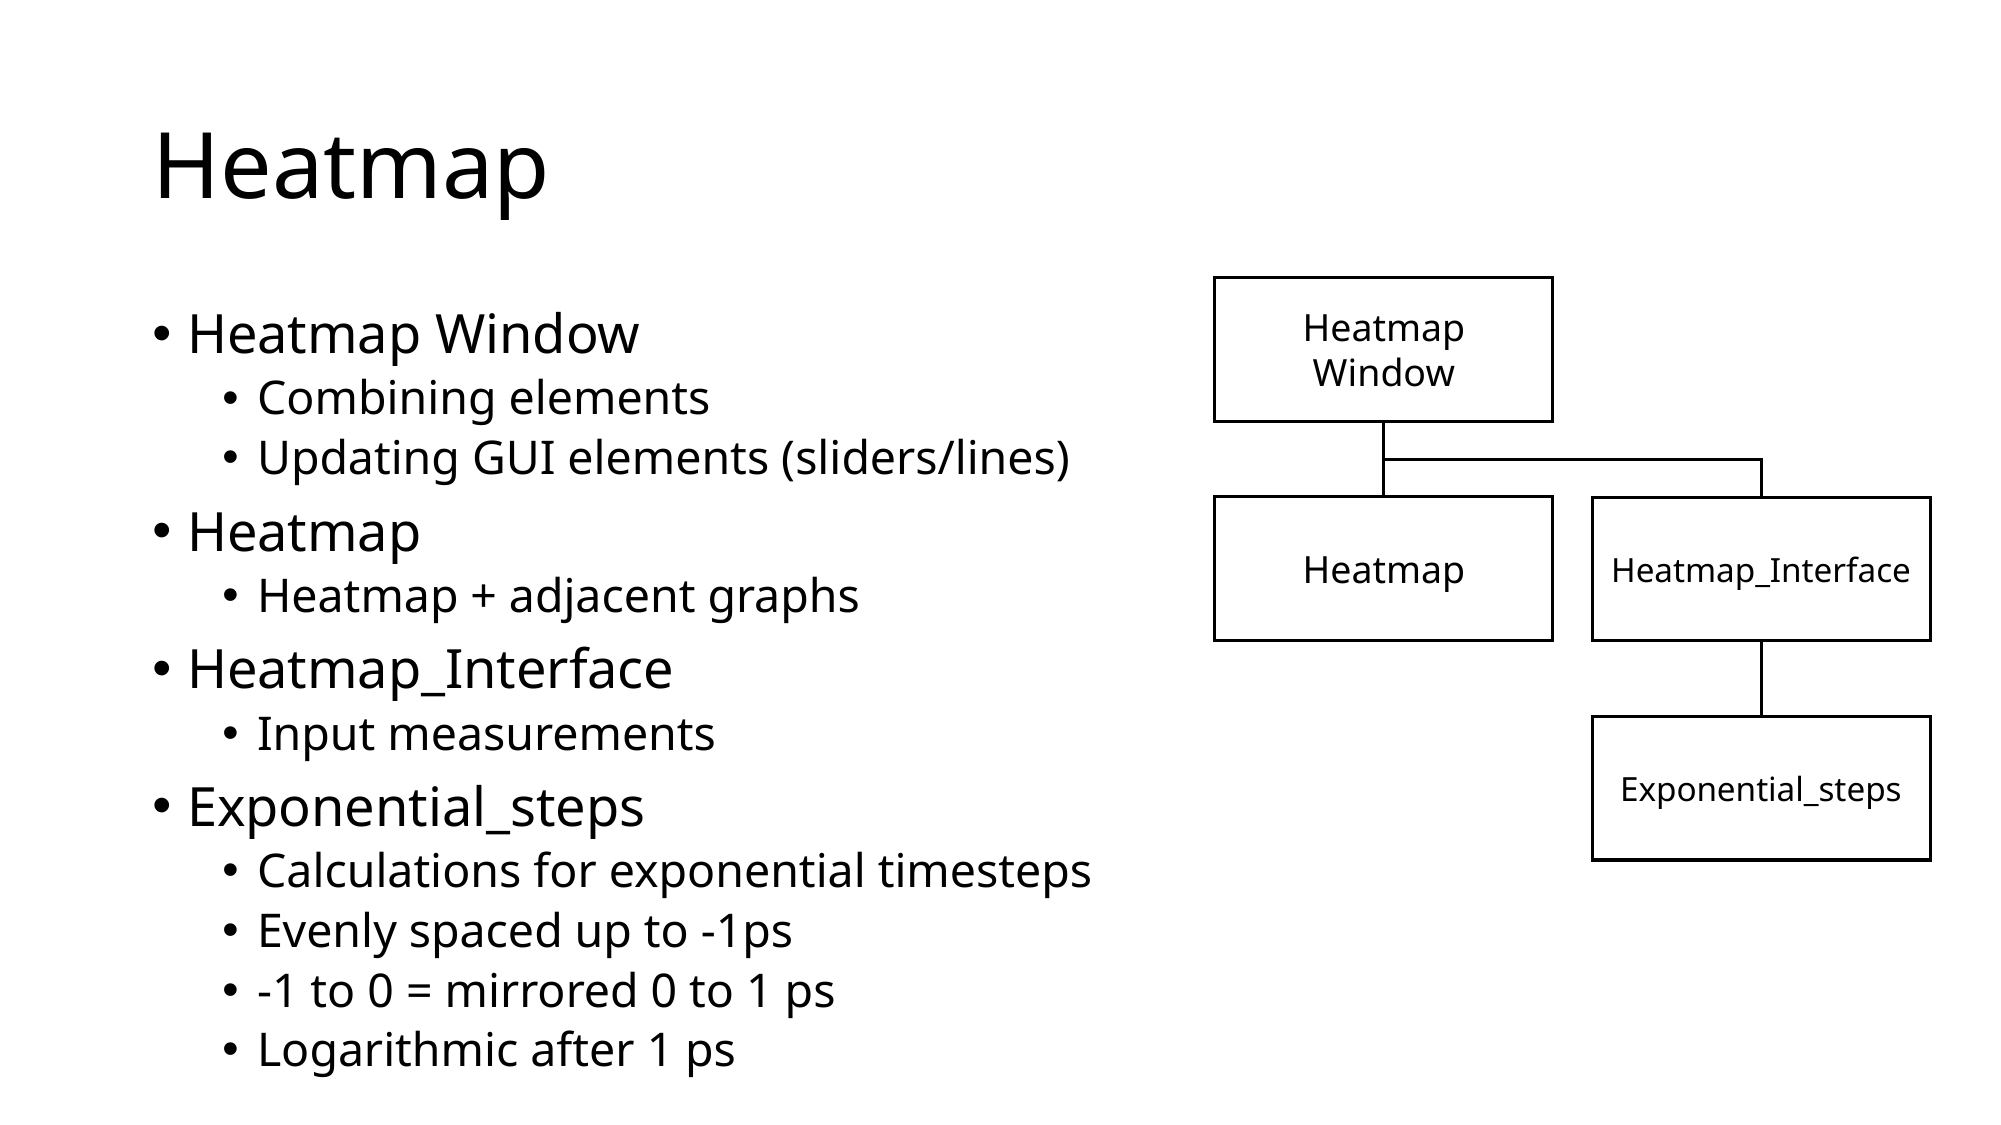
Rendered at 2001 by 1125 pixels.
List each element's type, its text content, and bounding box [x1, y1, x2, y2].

title Heatmap [137, 59, 1863, 278]
text_box Exponential_steps [1591, 715, 1932, 862]
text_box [1534, 270, 1611, 649]
text_box Heatmap_Interface [1611, 496, 1932, 642]
text_box Heatmap [1213, 495, 1534, 642]
list Heatmap Window Combining elements Updating GUI elements (sliders/lines) Heatmap Heatmap + adjacent graphs Heatmap_Interface Input measurements Exponential_steps Calculations for exponential timesteps Evenly spaced up to -1ps -1 to 0 = mirrored 0 to 1 ps Logarithmic after 1 ps [137, 299, 1176, 1094]
text_box Heatmap Window [1213, 276, 1534, 423]
